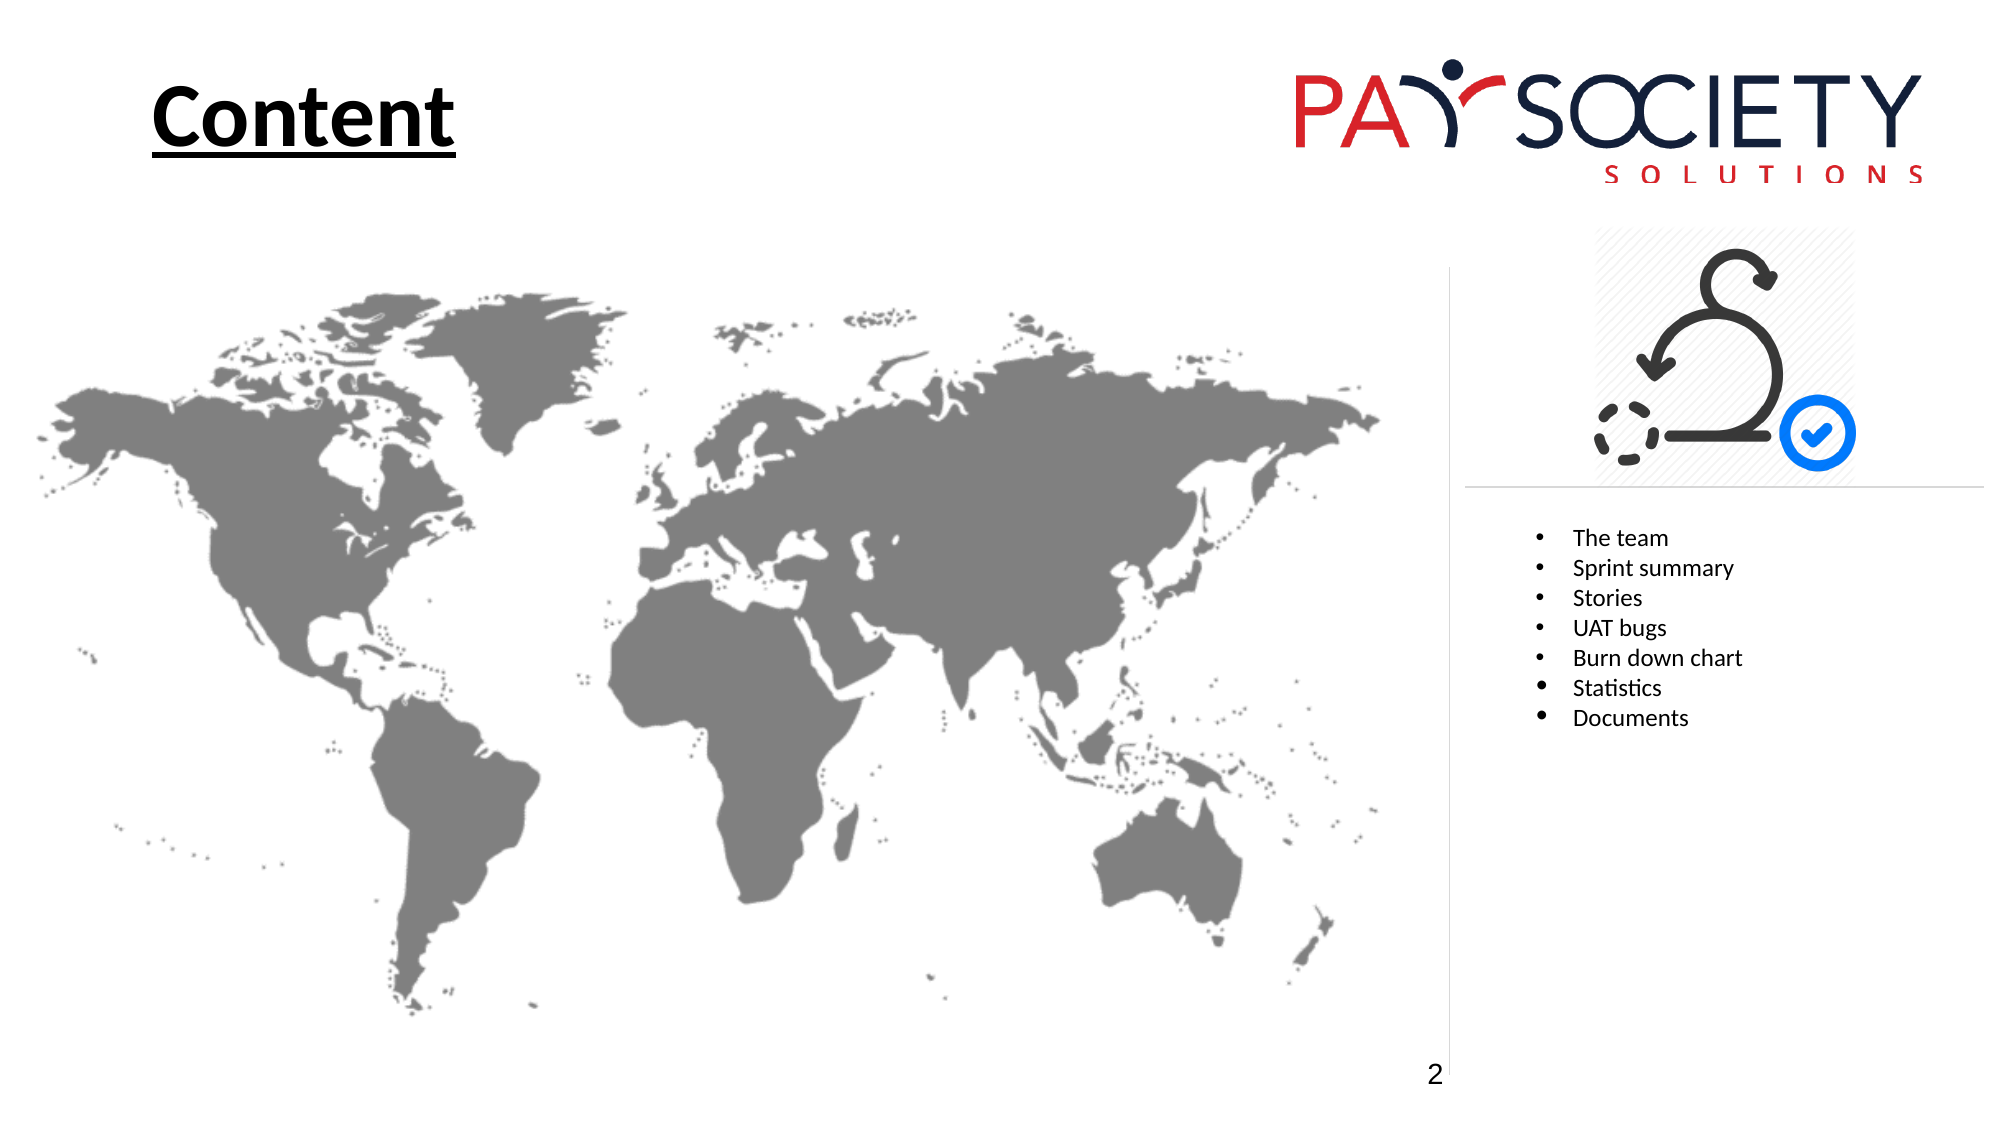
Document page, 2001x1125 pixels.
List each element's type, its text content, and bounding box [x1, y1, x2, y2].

slide_number 2 [1412, 1042, 1863, 1103]
text_box The team Sprint summary Stories UAT bugs Burn down chart Statistics Documents [1520, 514, 1929, 712]
picture [22, 285, 1407, 1037]
text_box Content [137, 59, 1863, 278]
picture [1295, 59, 1922, 184]
picture [1593, 225, 1856, 488]
